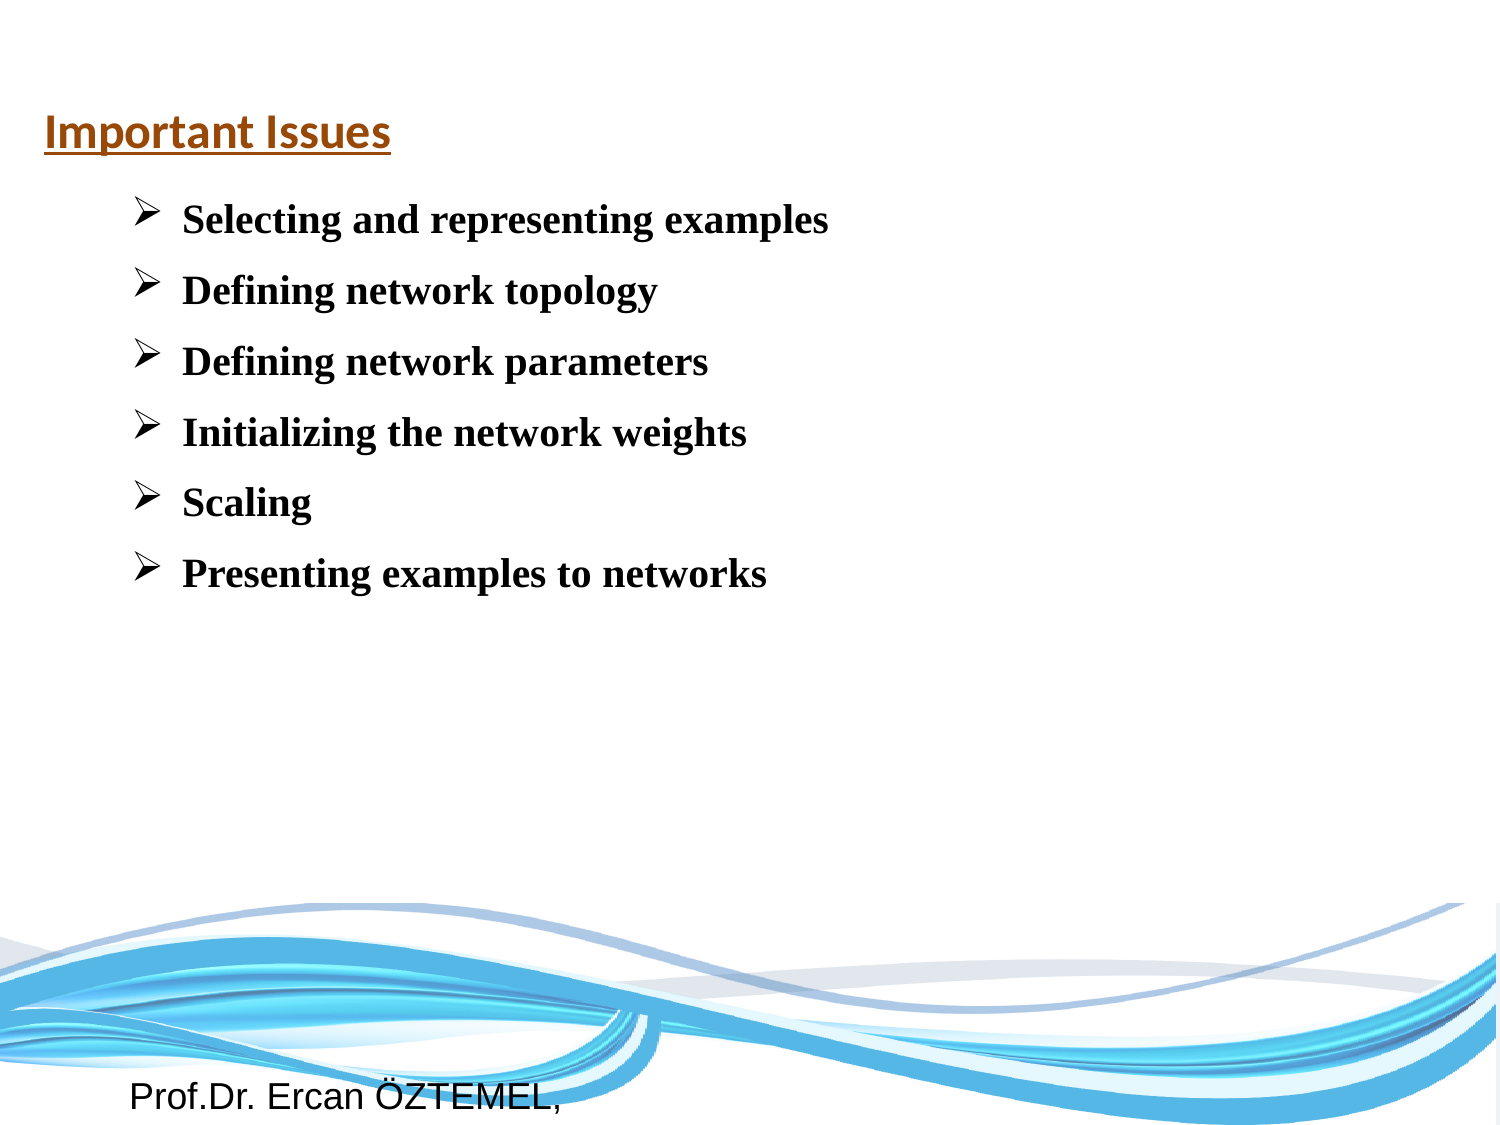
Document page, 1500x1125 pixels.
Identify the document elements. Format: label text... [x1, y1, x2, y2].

title Important Issues [29, 77, 1030, 179]
text_box Selecting and representing examples Defining network topology Defining network parameters Initializing the network weights Scaling Presenting examples to networks [41, 184, 1117, 703]
picture [0, 903, 1500, 1125]
